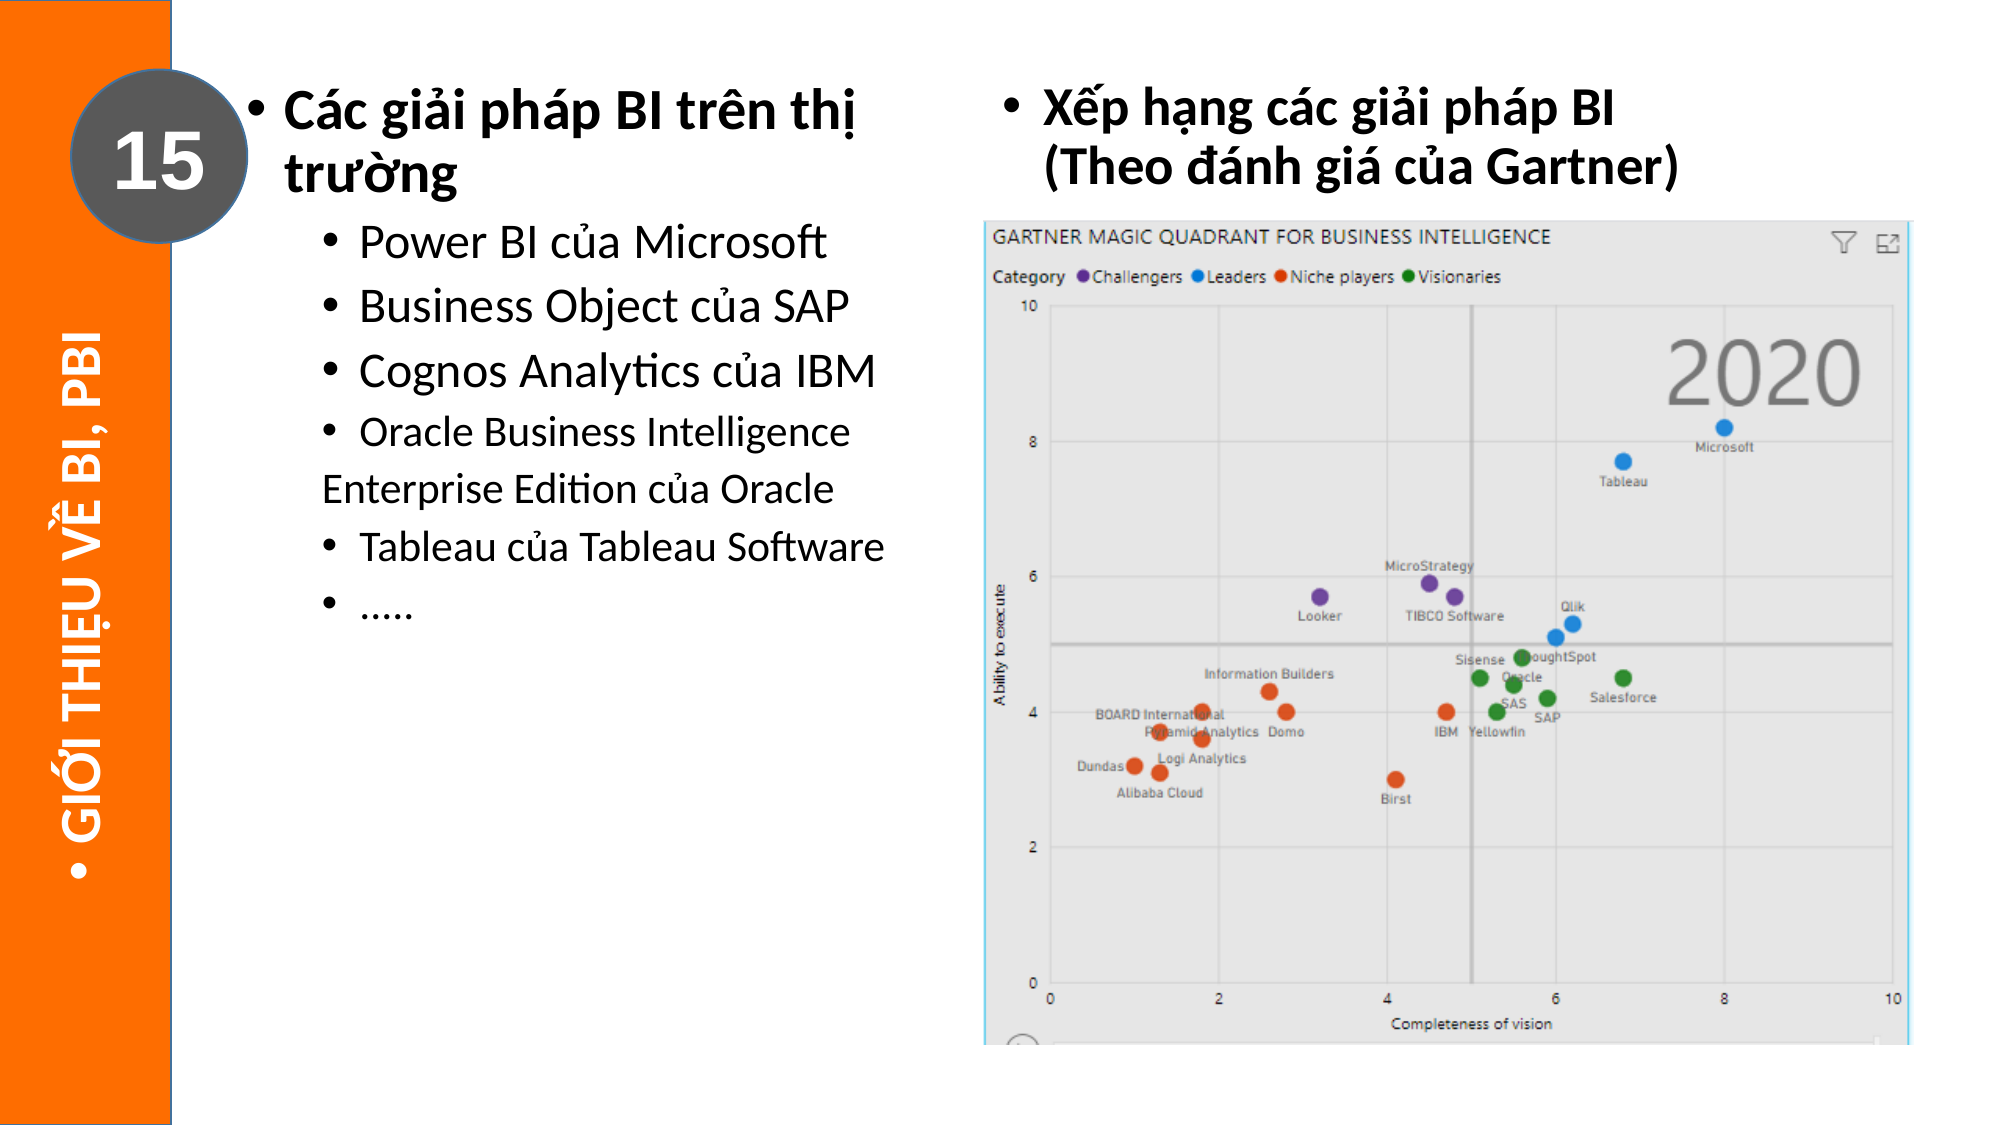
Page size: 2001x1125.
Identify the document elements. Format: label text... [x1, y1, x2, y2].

text_box Các giải pháp BI trên thị trường Power BI của Microsoft Business Object của SAP Cognos Analytics của IBM Oracle Business Intelligence Enterprise Edition của Oracle Tableau của Tableau Software ..... [232, 71, 1049, 872]
picture [983, 219, 1914, 1045]
text_box GIỚI THIỆU VỀ BI, PBI [43, 226, 145, 986]
text_box Xếp hạng các giải pháp BI (Theo đánh giá của Gartner) [987, 70, 1745, 205]
text_box 15 [70, 68, 249, 244]
text_box [0, 0, 172, 1125]
